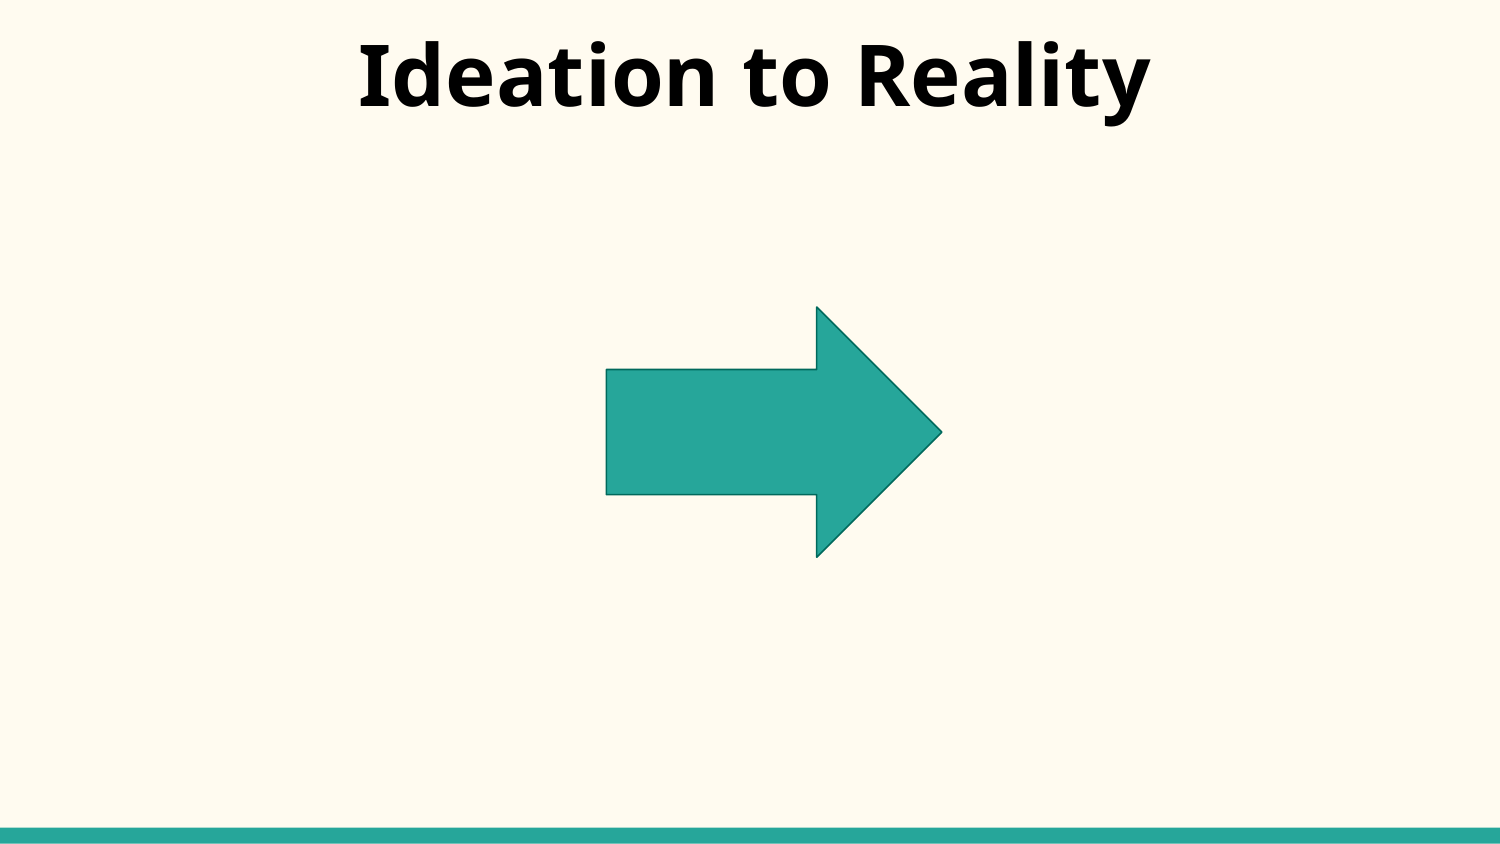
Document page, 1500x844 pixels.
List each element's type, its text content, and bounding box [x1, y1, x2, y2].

text_box [606, 306, 942, 558]
title Ideation to Reality [0, 0, 1466, 159]
